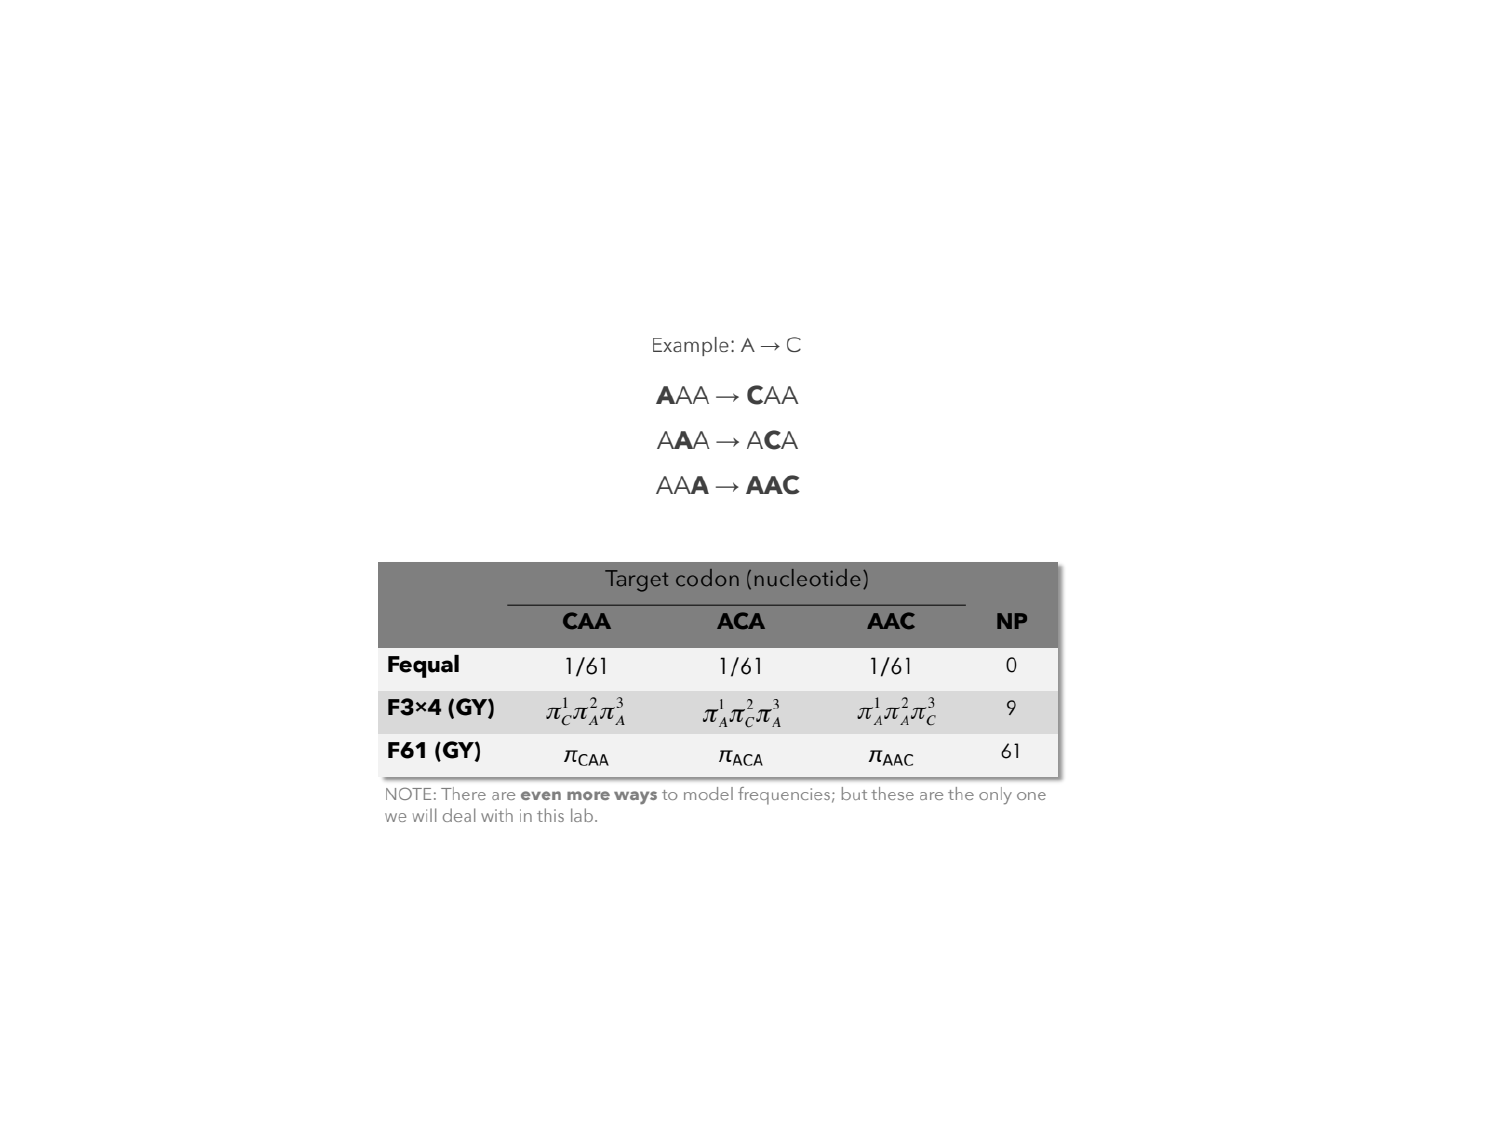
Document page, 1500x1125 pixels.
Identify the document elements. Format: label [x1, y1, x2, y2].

picture [373, 324, 1067, 835]
